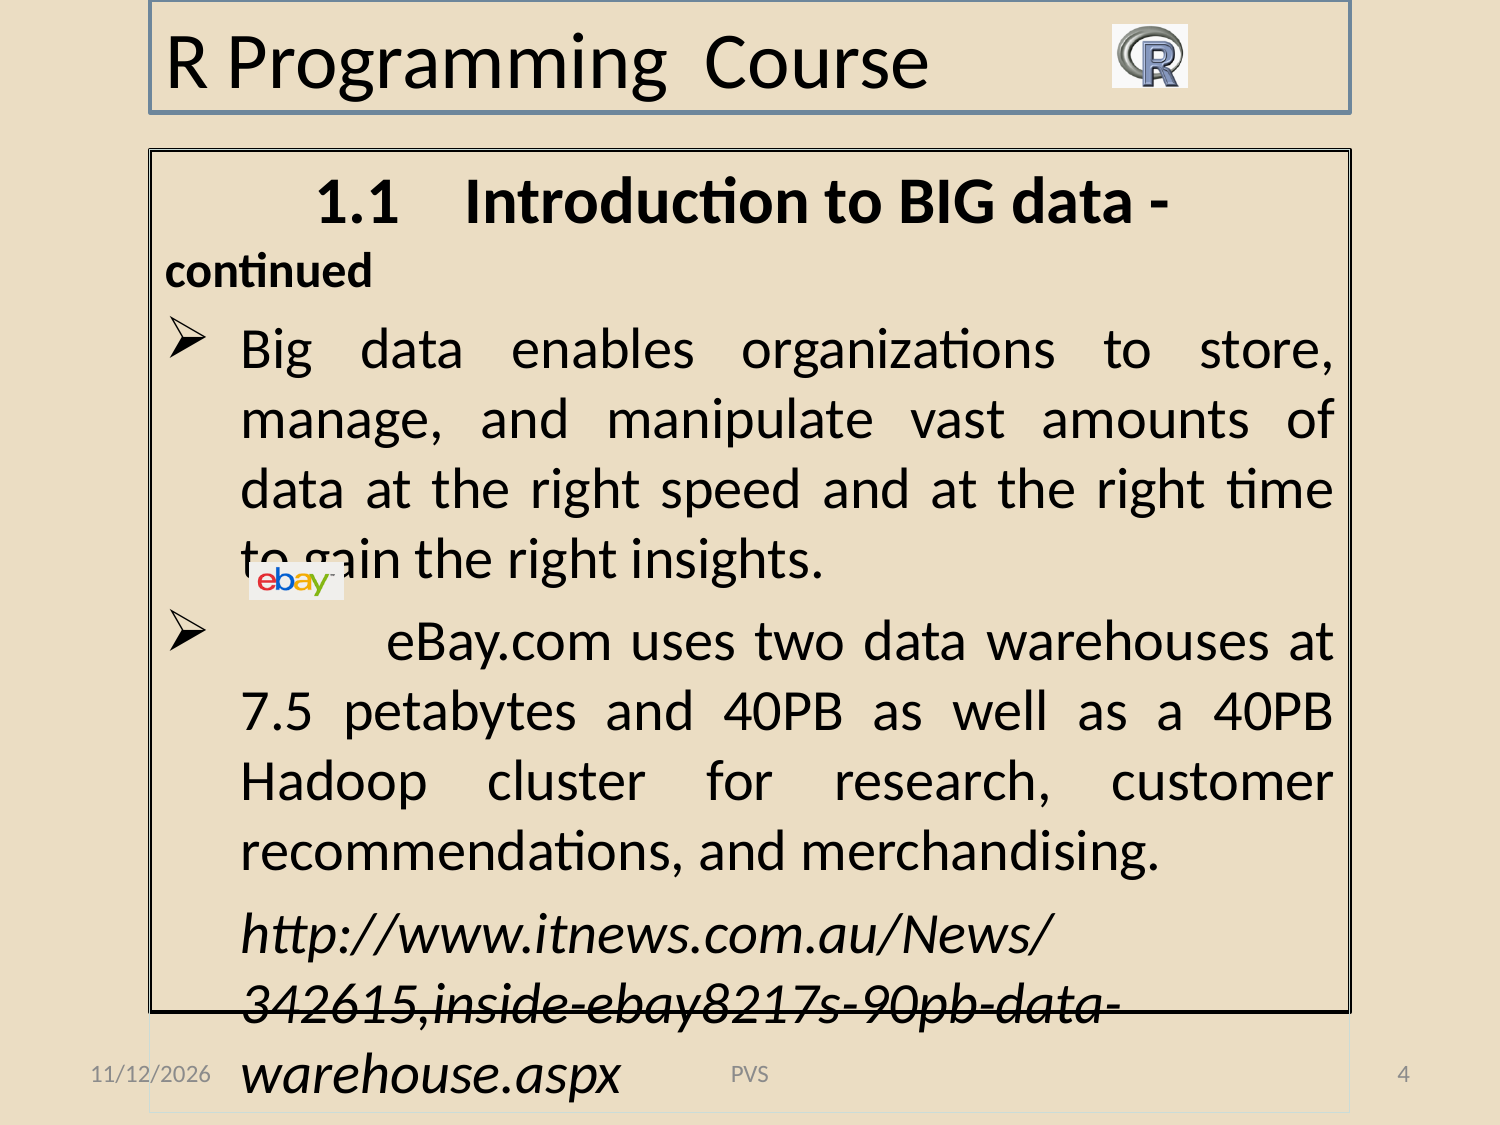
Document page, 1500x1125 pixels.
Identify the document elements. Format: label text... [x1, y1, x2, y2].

slide_number 4 [1350, 1042, 1425, 1103]
text_box 1.1 Introduction to BIG data - continued Big data enables organizations to store, manage, and manipulate vast amounts of data at the right speed and at the right time to gain the right insights. eBay.com uses two data warehouses at 7.5 petabytes and 40PB as well as a 40PB Hadoop cluster for research, customer recommendations, and merchandising. http://www.itnews.com.au/News/342615,inside-ebay8217s-90pb-data-warehouse.aspx [149, 149, 1350, 1113]
picture [249, 562, 344, 601]
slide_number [75, 1042, 149, 1103]
text_box [148, 0, 1352, 115]
